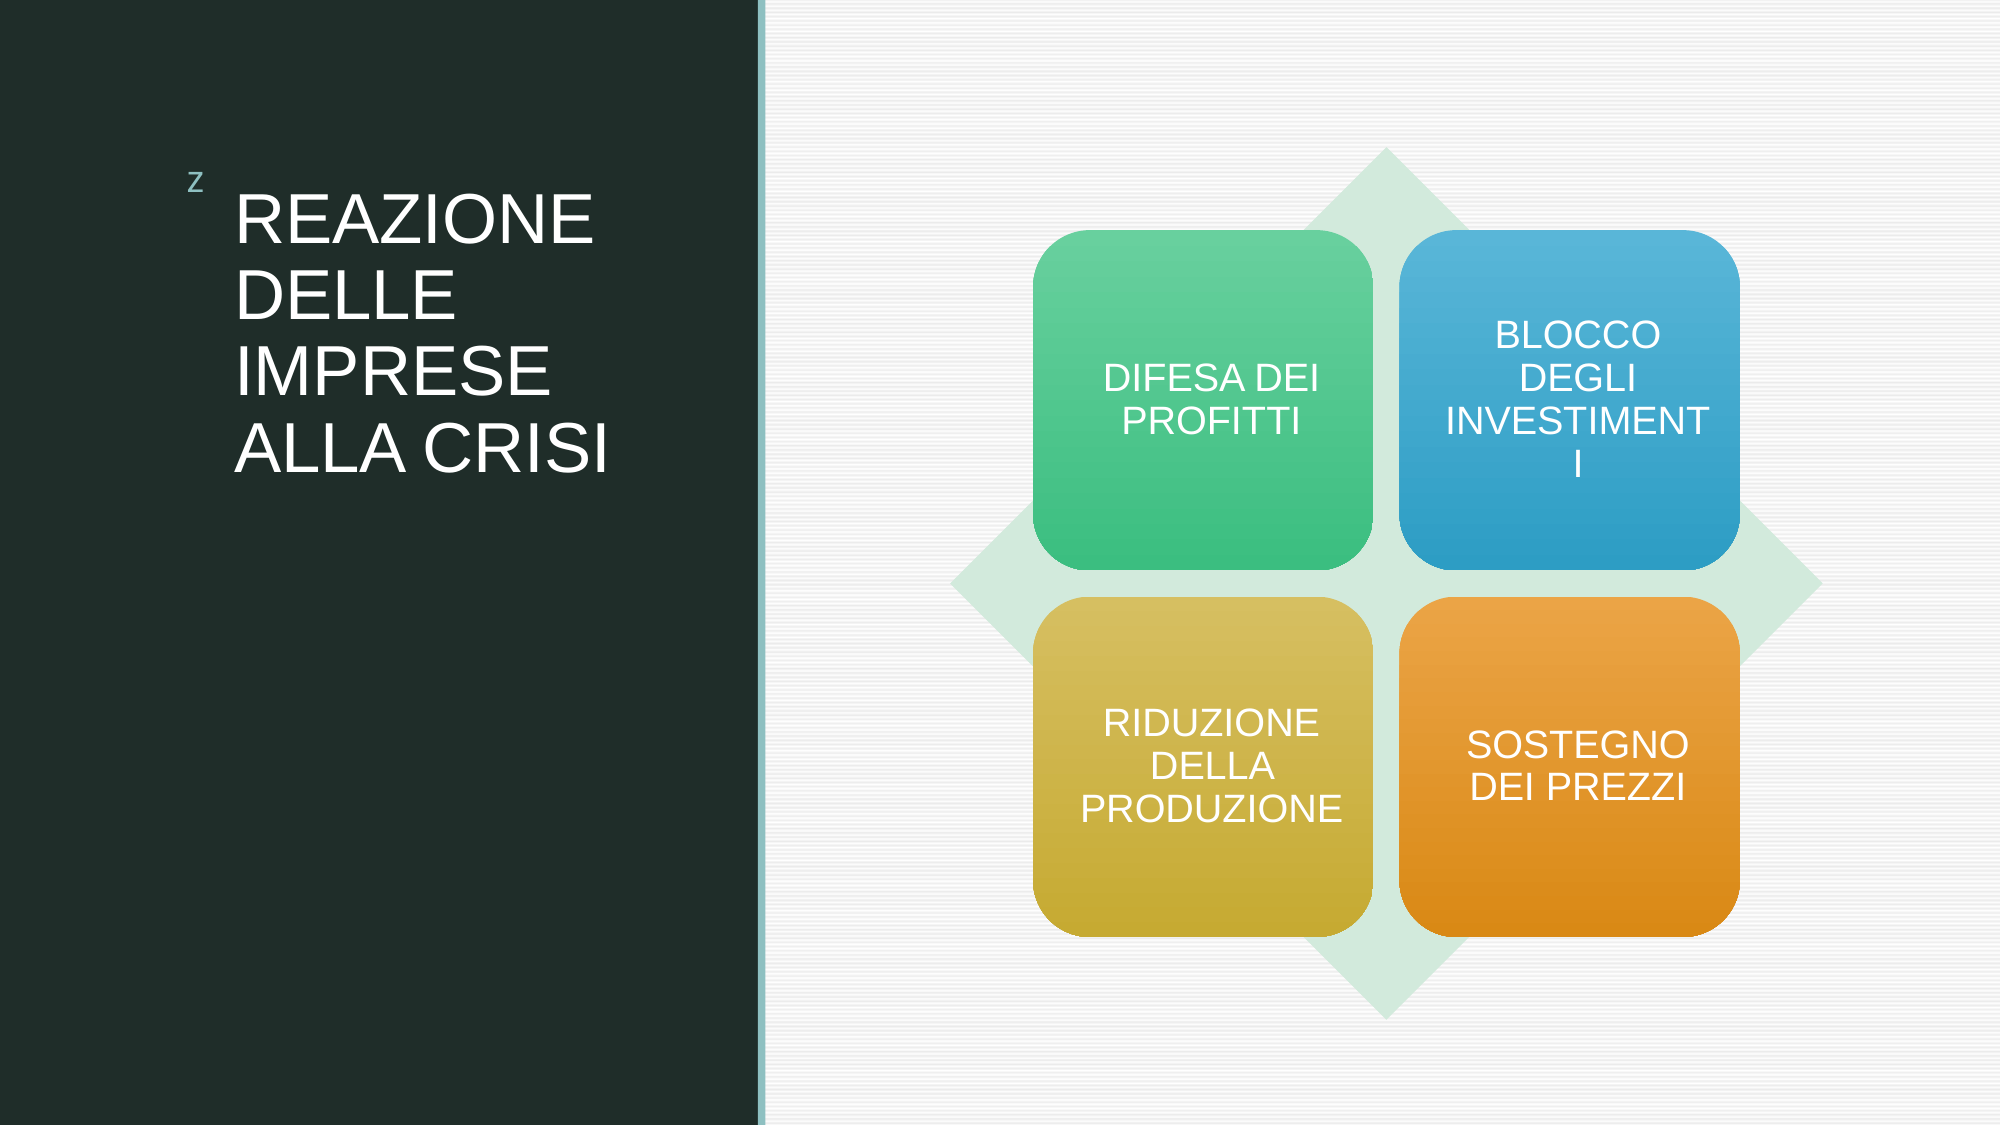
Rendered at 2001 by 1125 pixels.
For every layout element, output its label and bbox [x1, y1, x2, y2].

picture [0, 0, 2000, 1125]
list [903, 146, 1870, 1020]
